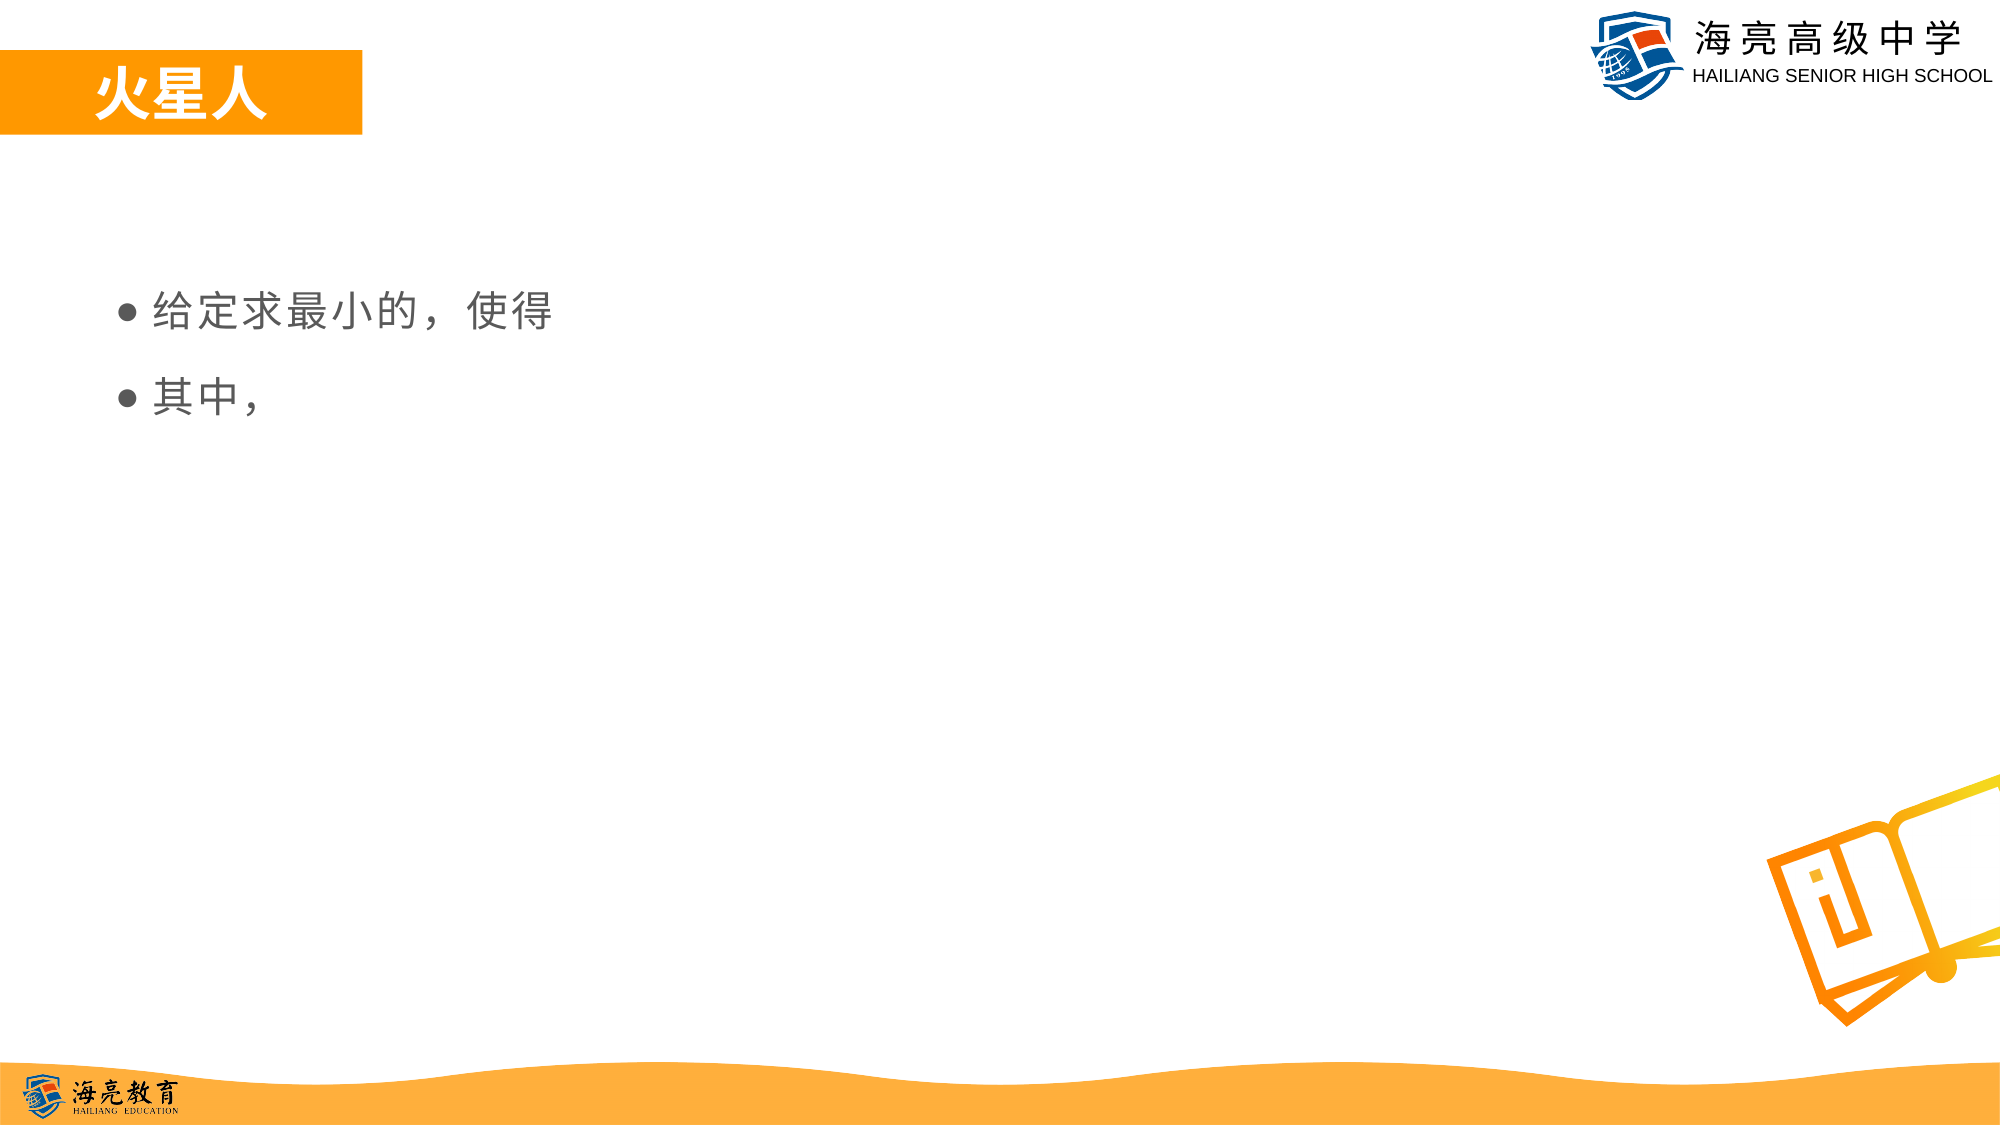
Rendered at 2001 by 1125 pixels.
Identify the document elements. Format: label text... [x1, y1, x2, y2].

text_box 火星人 [0, 50, 363, 135]
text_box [1590, 7, 2000, 100]
picture [1766, 772, 2000, 1027]
text_box [241, 207, 2000, 950]
picture [0, 1062, 2000, 1125]
